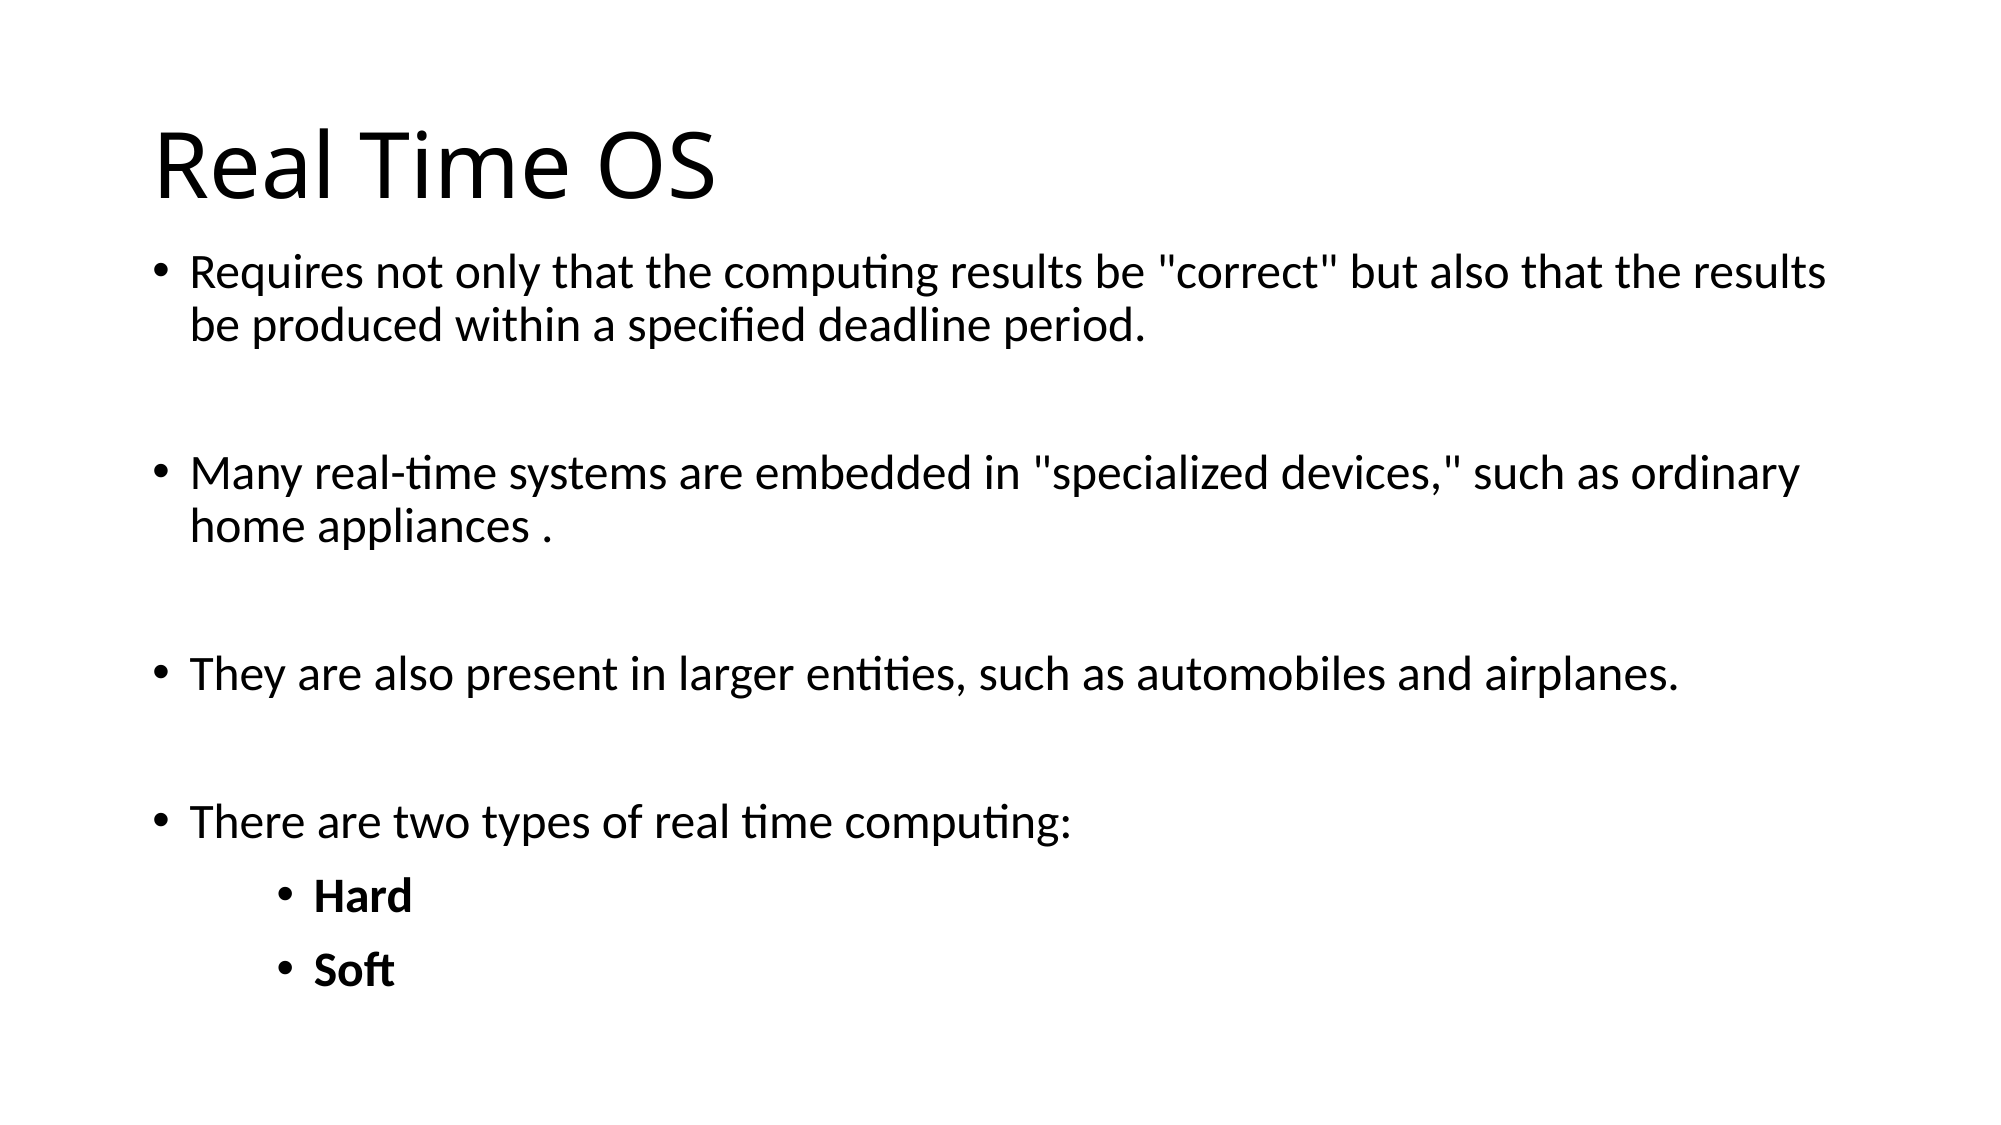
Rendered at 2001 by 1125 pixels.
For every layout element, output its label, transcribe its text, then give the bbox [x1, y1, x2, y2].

list Requires not only that the computing results be "correct" but also that the results be produced within a specified deadline period. Many real-time systems are embedded in "specialized devices," such as ordinary home appliances . They are also present in larger entities, such as automobiles and airplanes. There are two types of real time computing: Hard Soft [137, 237, 1863, 1014]
title Real Time OS [137, 59, 1863, 237]
